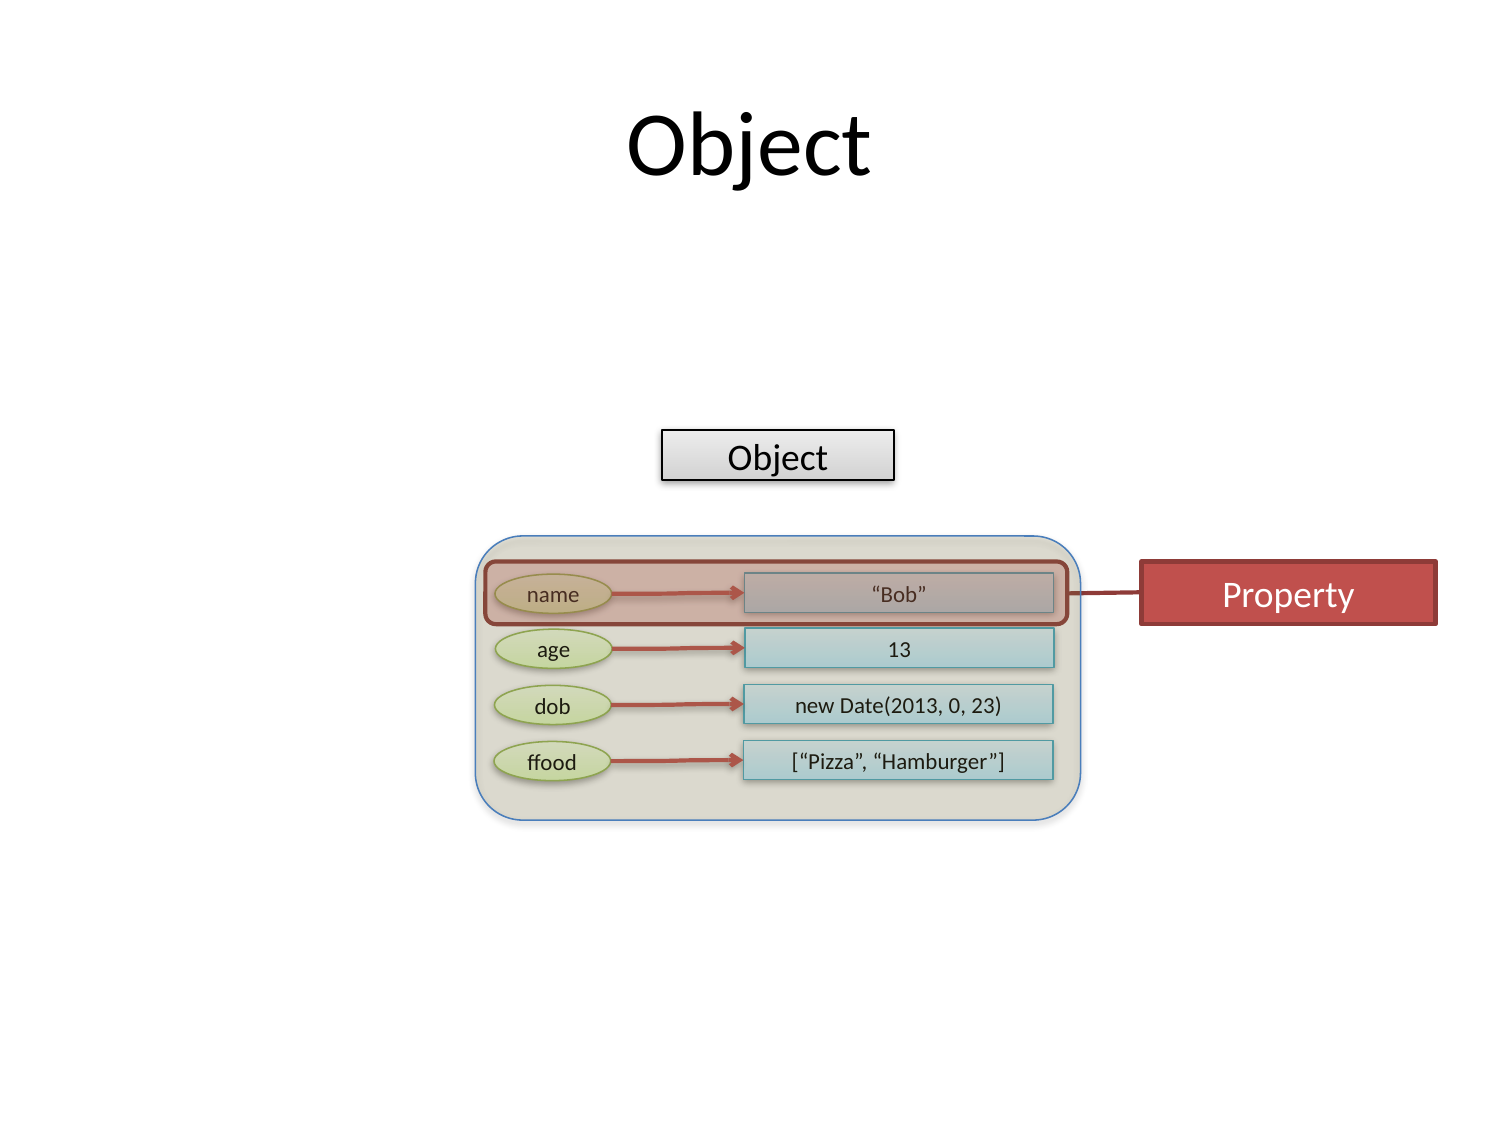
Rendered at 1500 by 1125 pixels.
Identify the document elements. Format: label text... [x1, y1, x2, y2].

text_box [474, 535, 1082, 821]
text_box Property [1086, 559, 1438, 626]
title Framework/Library :Pros vs. Cons [611, 706, 742, 711]
title Object [75, 45, 1425, 233]
title Framework/Library :Pros vs. Cons [612, 594, 743, 600]
title Framework/Library :Pros vs. Cons [611, 762, 742, 767]
title Framework/Library :Pros vs. Cons [612, 650, 744, 655]
text_box Object [661, 429, 895, 481]
